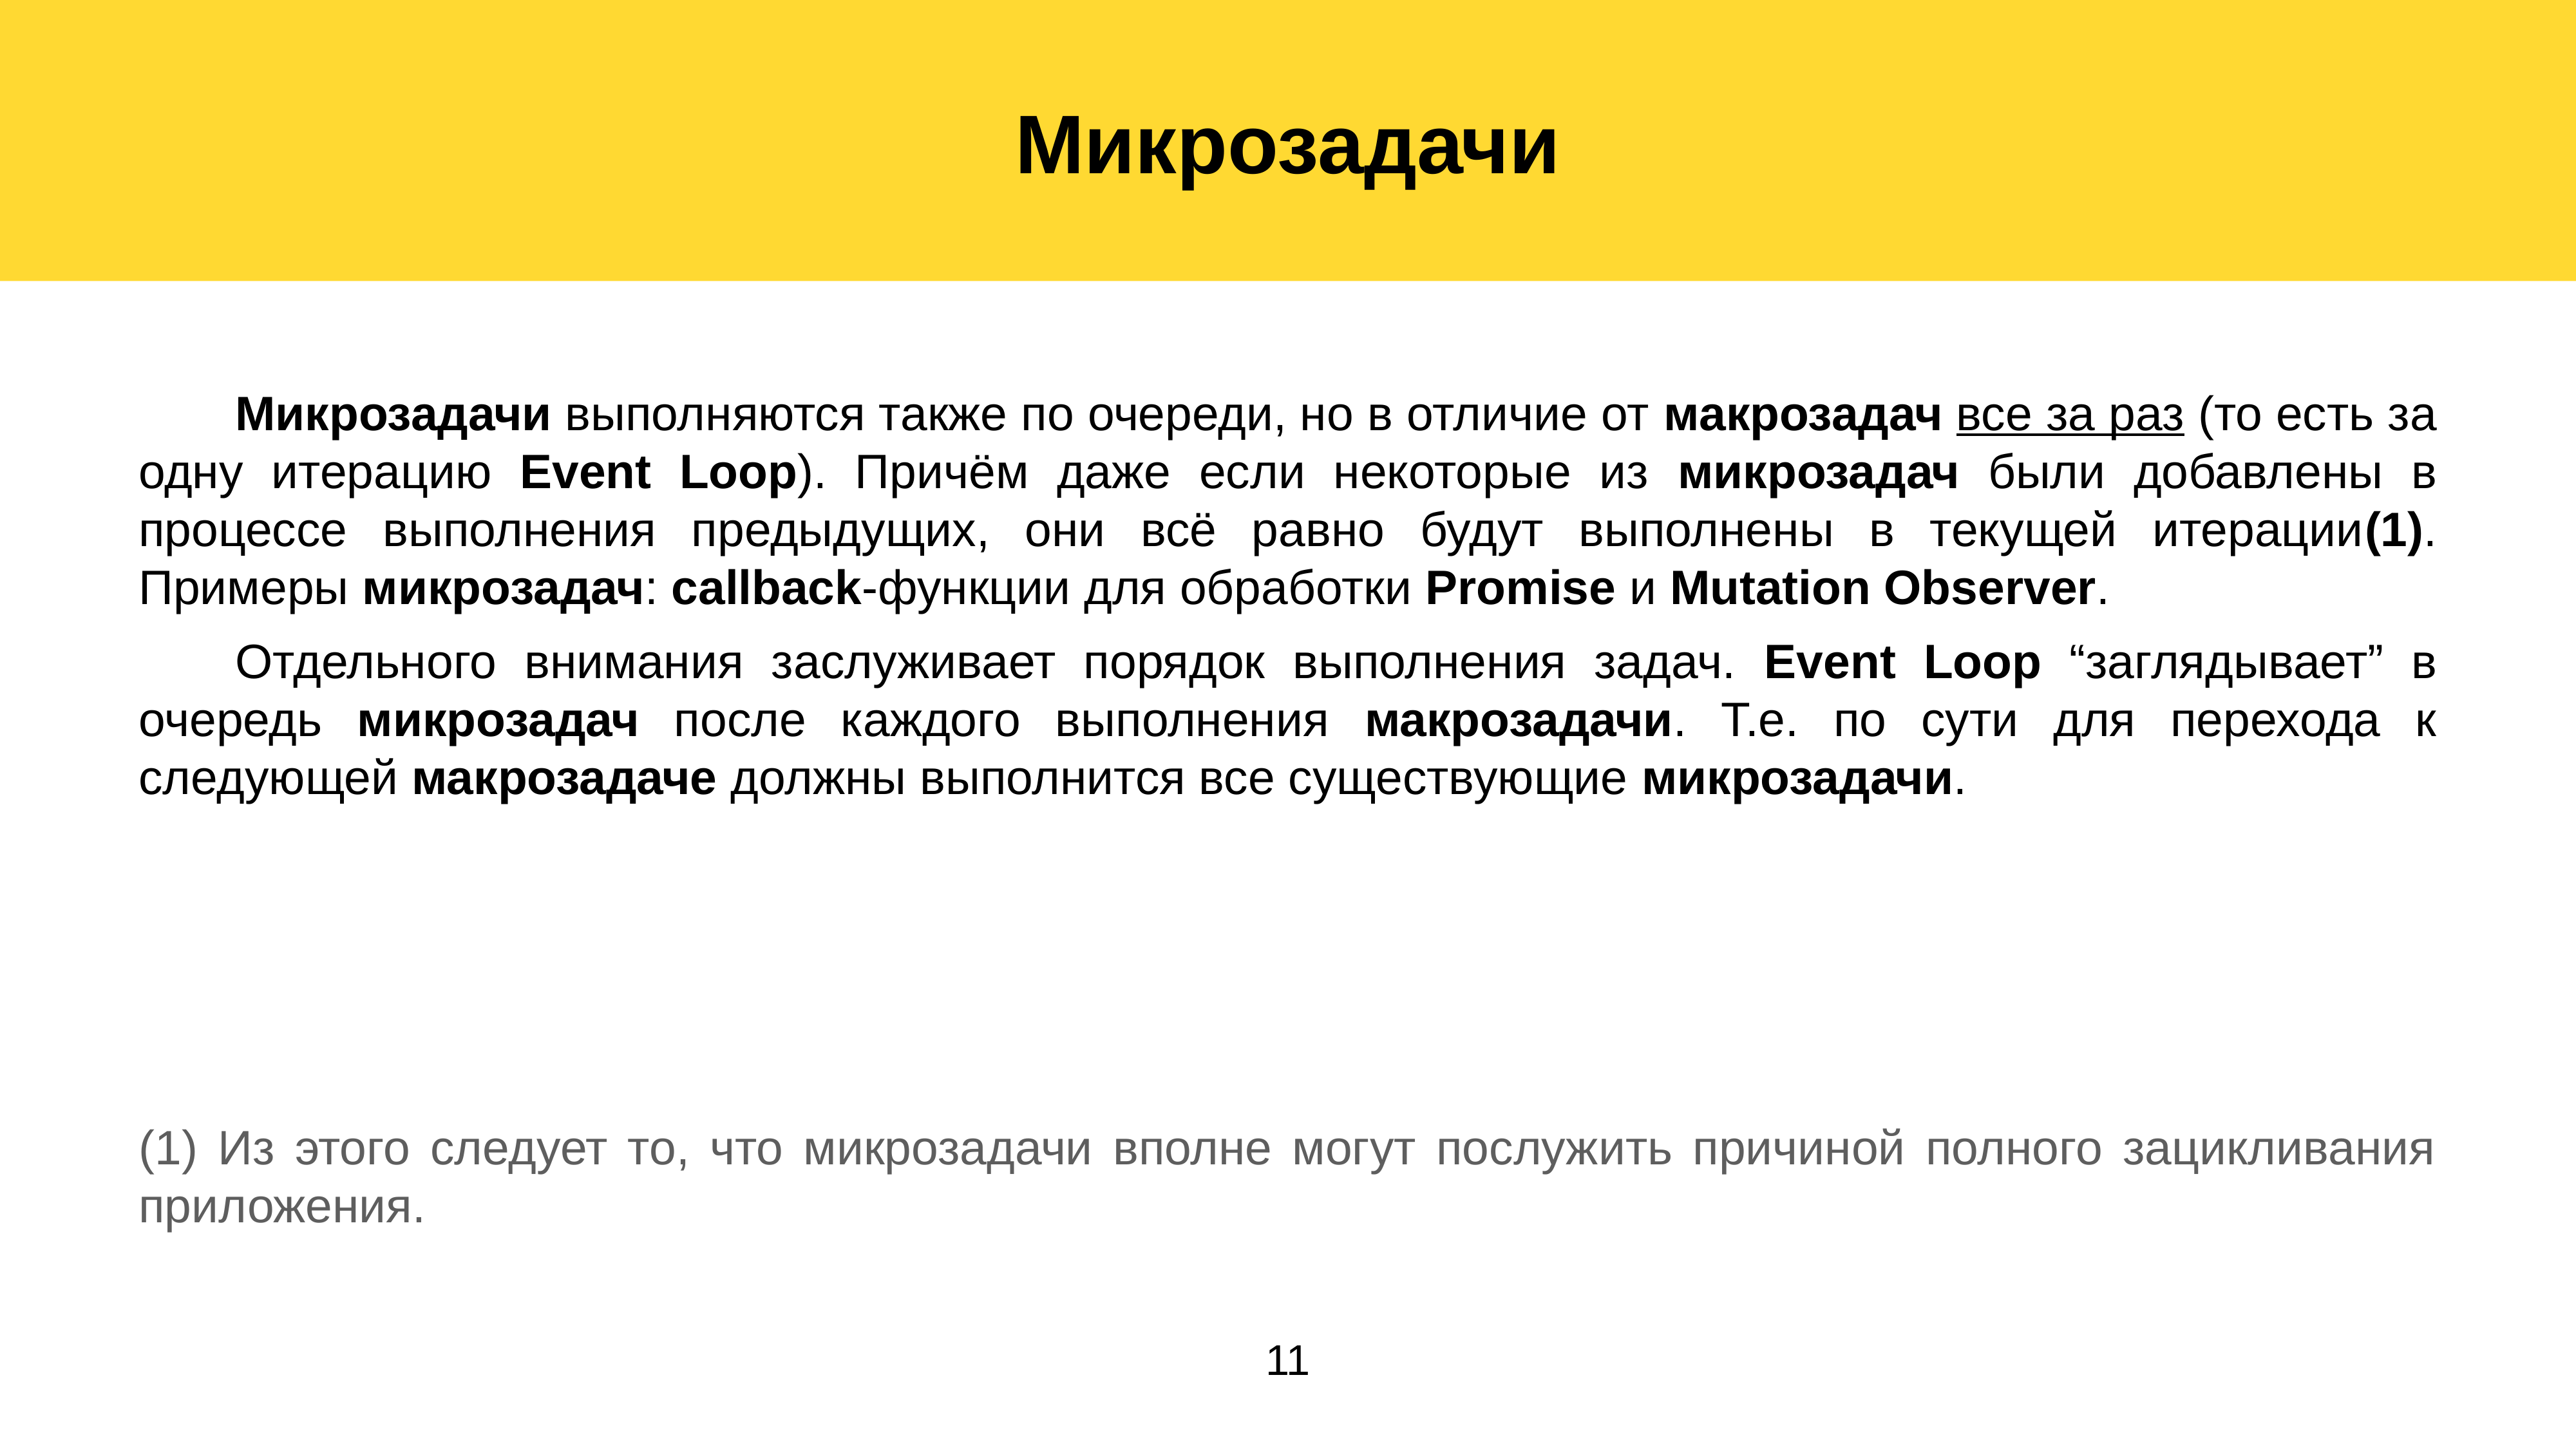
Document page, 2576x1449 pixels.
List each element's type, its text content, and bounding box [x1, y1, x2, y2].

list Микрозадачи выполняются также по очереди, но в отличие от макрозадач все за раз (то есть за одну итерацию Event Loop). Причём даже если некоторые из микрозадач были добавлены в процессе выполнения предыдущих, они всё равно будут выполнены в текущей итерации(1). Примеры микрозадач: callback-функции для обработки Promise и Mutation Observer. Отдельного внимания заслуживает порядок выполнения задач. Event Loop “заглядывает” в очередь микрозадач после каждого выполнения макрозадачи. Т.е. по сути для перехода к следующей макрозадаче должны выполнится все существующие микрозадачи. (1) Из этого следует то, что микрозадачи вполне могут послужить причиной полного зацикливания приложения. [130, 374, 2446, 1289]
slide_number 11 [1258, 1327, 1318, 1390]
list Микрозадачи [0, 0, 2576, 281]
